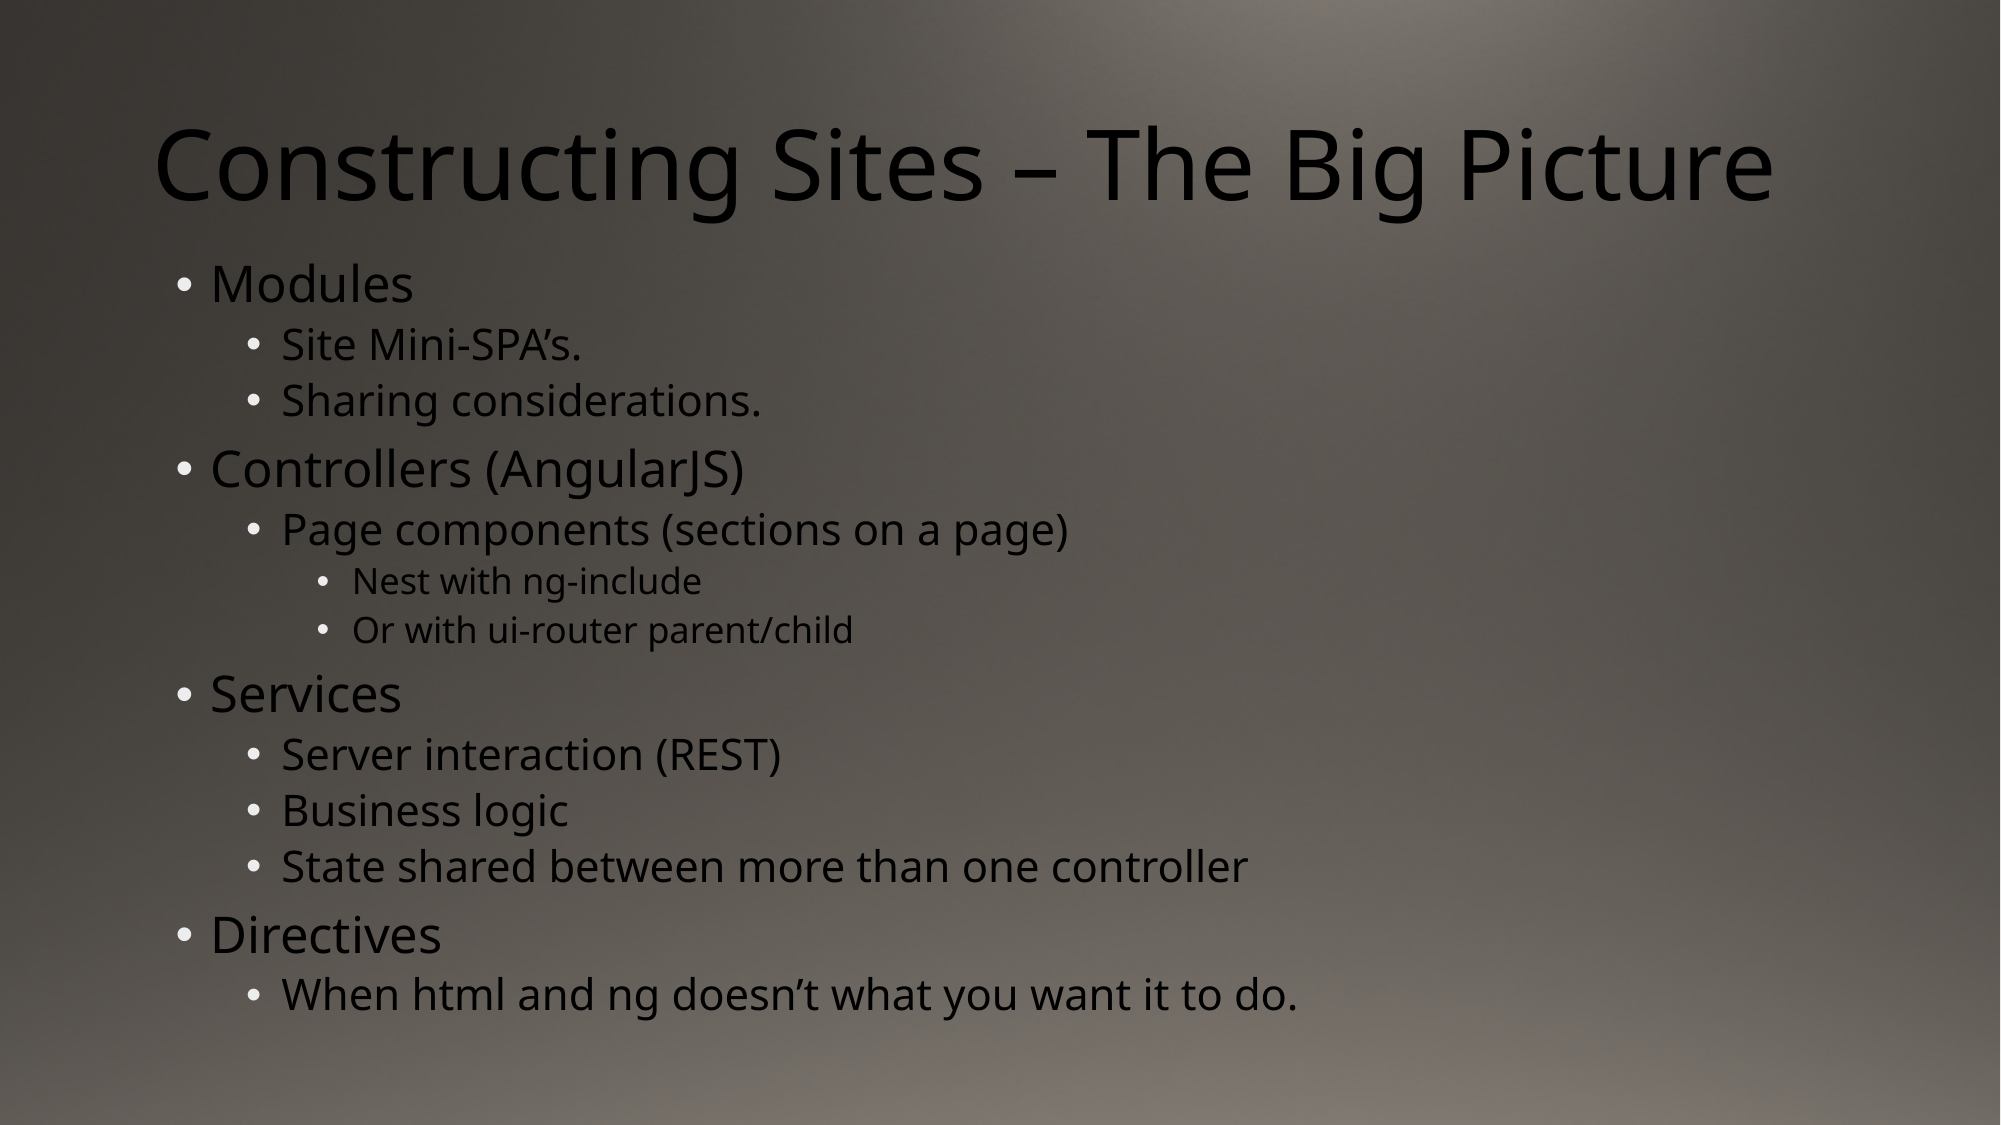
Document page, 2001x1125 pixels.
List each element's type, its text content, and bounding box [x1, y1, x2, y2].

title Constructing Sites – The Big Picture [137, 59, 1863, 278]
picture [0, 0, 2001, 1125]
list Modules Site Mini-SPA’s. Sharing considerations. Controllers (AngularJS) Page components (sections on a page) Nest with ng-include Or with ui-router parent/child Services Server interaction (REST) Business logic State shared between more than one controller Directives When html and ng doesn’t what you want it to do. [160, 251, 1840, 1031]
